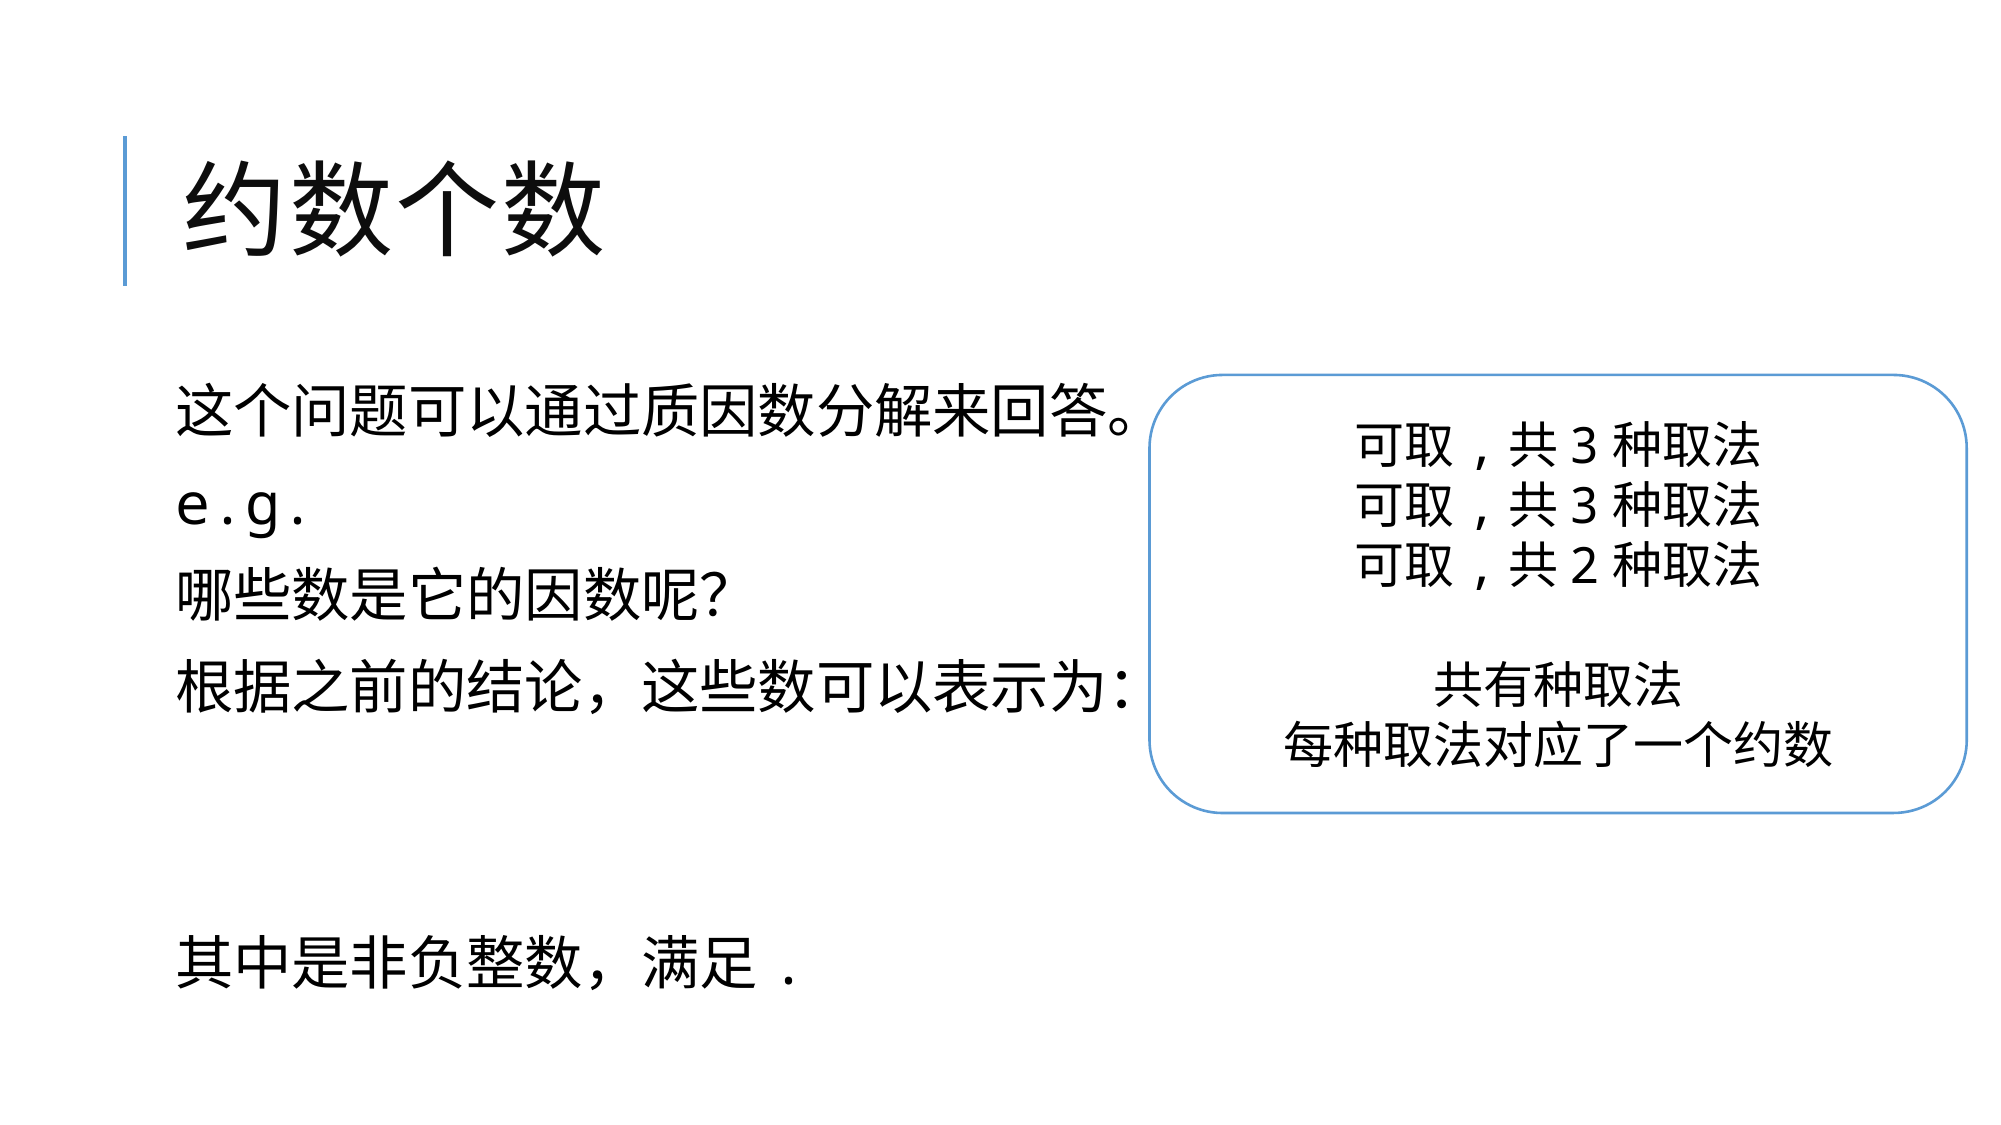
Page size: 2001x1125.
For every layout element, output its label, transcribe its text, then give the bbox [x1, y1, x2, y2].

title 约数个数 [168, 96, 1763, 342]
